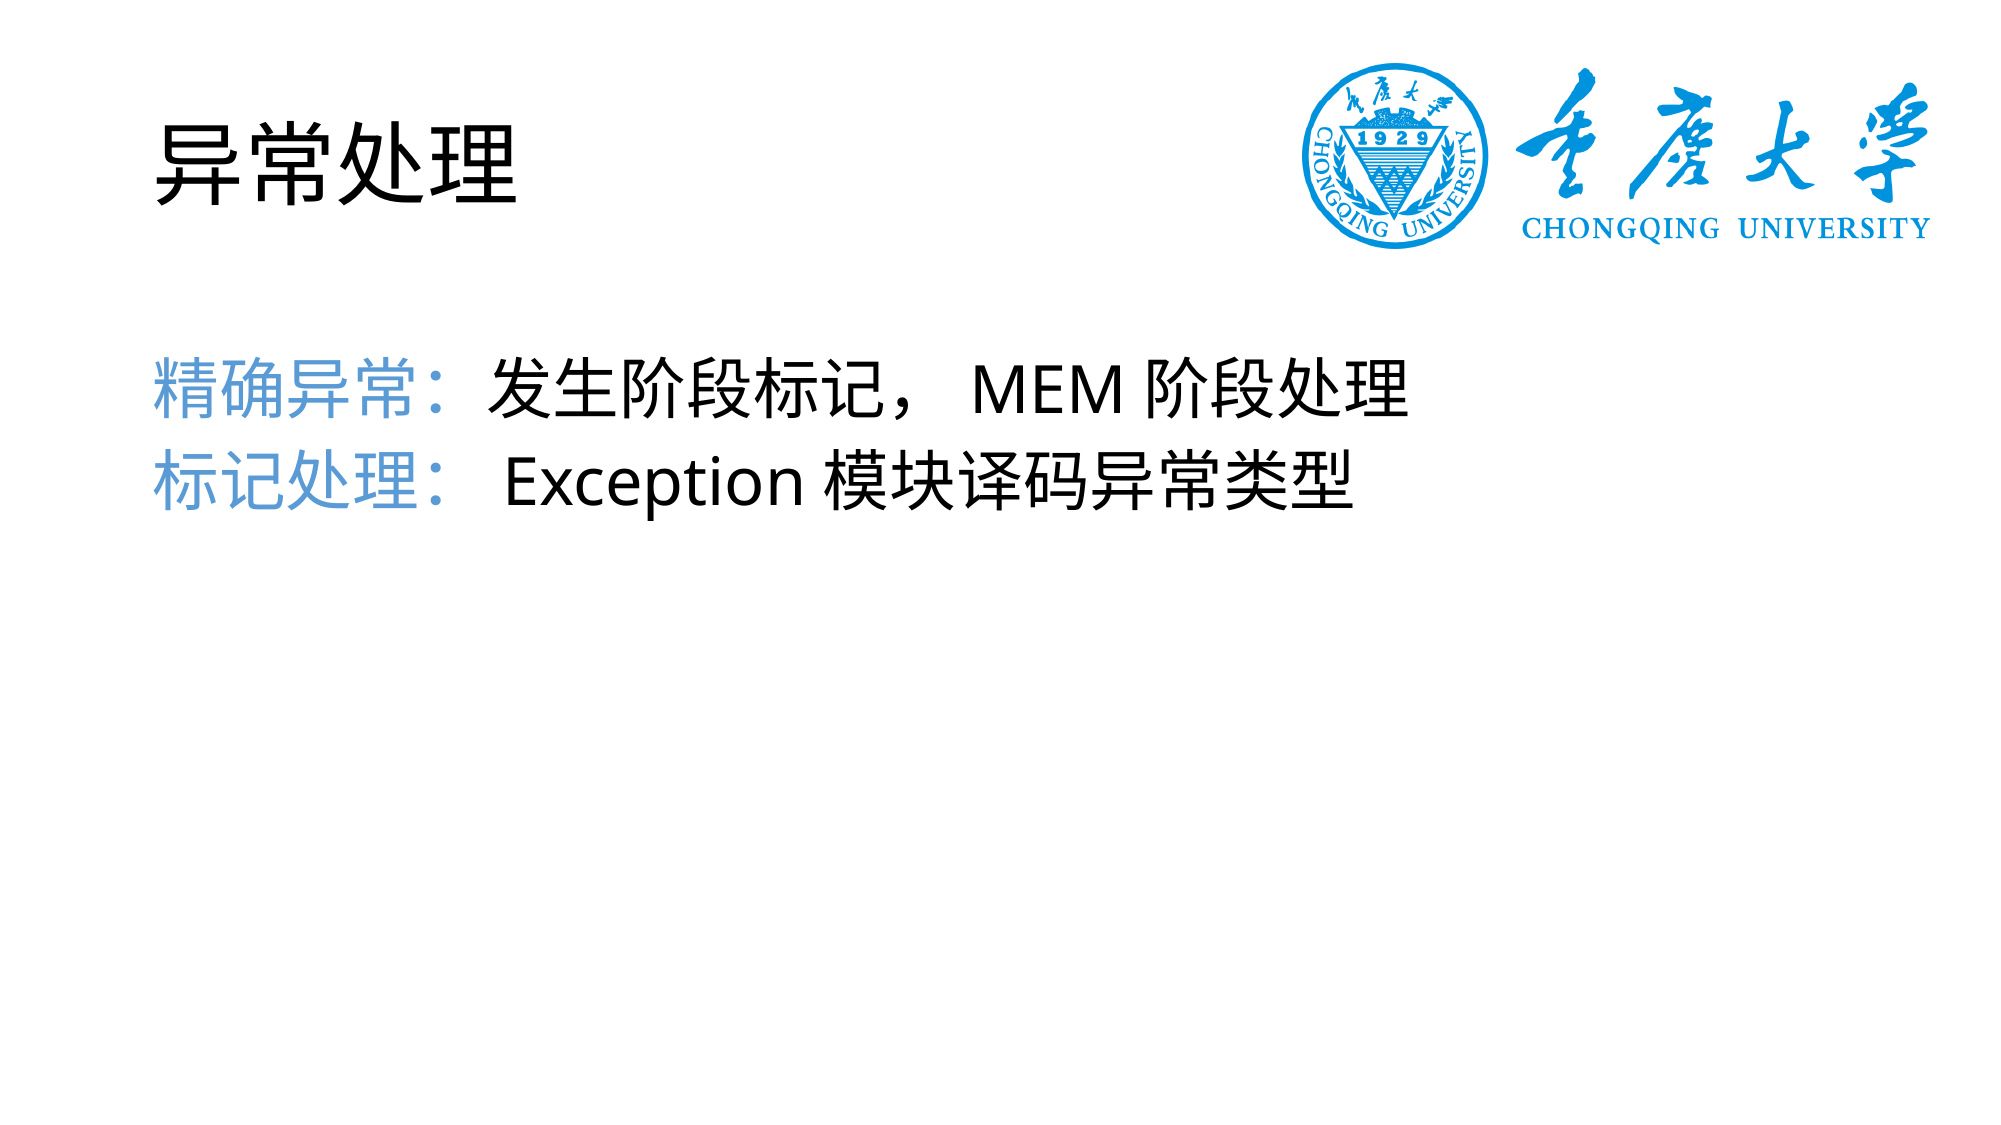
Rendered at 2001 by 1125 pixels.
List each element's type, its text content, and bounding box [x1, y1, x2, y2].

picture [1253, 0, 1978, 278]
list 精确异常：发生阶段标记，MEM阶段处理 标记处理：Exception模块译码异常类型 [137, 299, 1863, 1014]
title 异常处理 [137, 59, 1253, 278]
